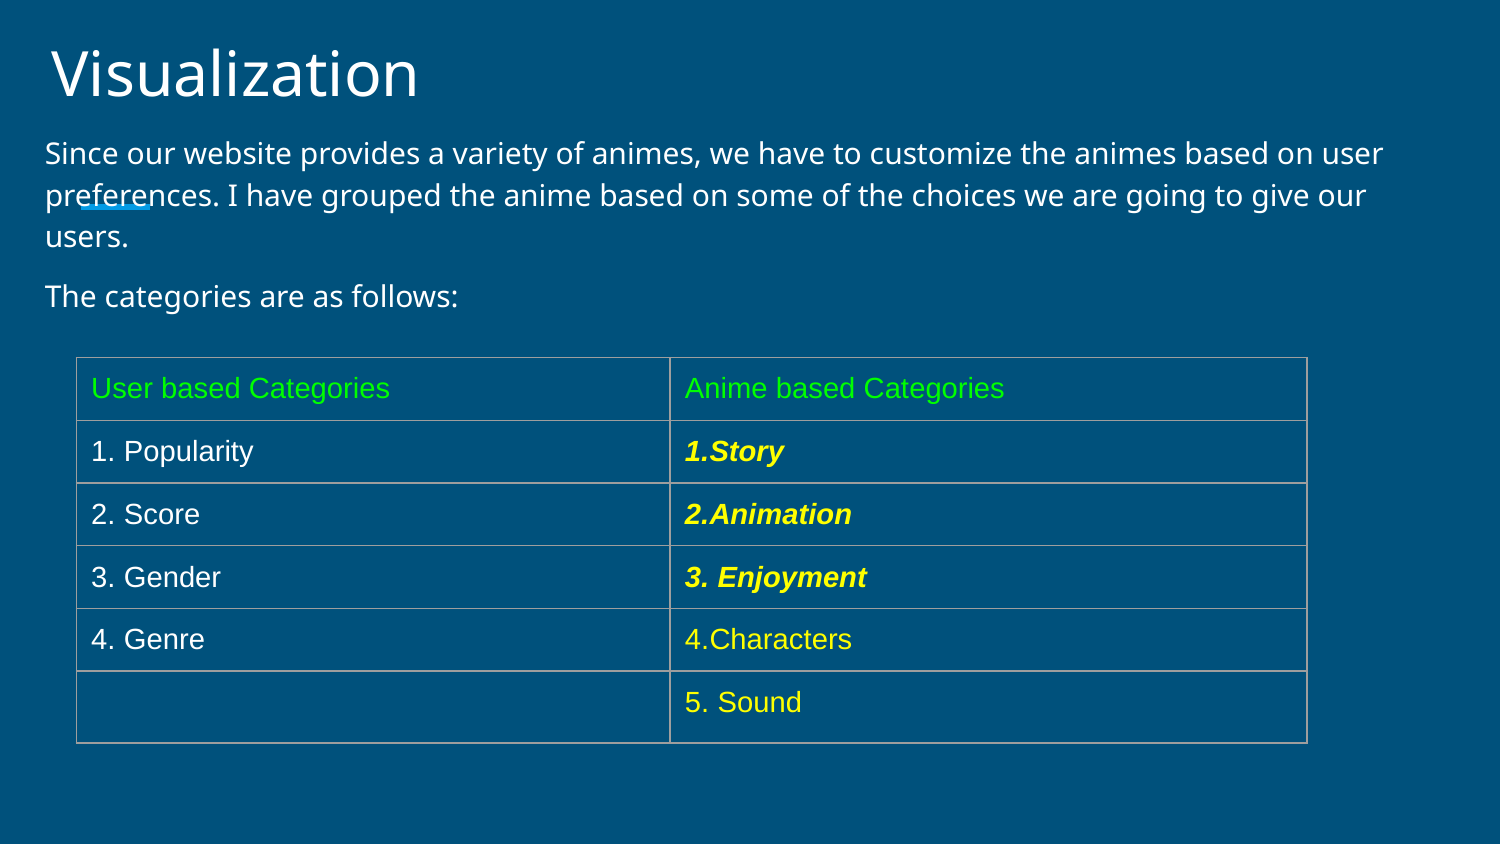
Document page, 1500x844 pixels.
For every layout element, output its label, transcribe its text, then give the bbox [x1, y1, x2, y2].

table_header User based Categories [77, 358, 669, 420]
list Since our website provides a variety of animes, we have to customize the animes based on user preferences. I have grouped the anime based on some of the choices we are going to give our users. The categories are as follows: [29, 114, 1403, 332]
table_cell 2. Score [77, 484, 669, 545]
table_cell 1.Story [671, 421, 1306, 482]
title Visualization [36, 11, 1410, 124]
table_cell [77, 672, 669, 742]
table_header Anime based Categories [671, 358, 1306, 420]
table_cell 4.Characters [671, 609, 1306, 670]
table_cell 4. Genre [77, 609, 669, 670]
table_cell 2.Animation [671, 484, 1306, 545]
table_cell 5. Sound [671, 672, 1306, 742]
table_cell 1. Popularity [77, 421, 669, 482]
table_cell 3. Gender [77, 546, 669, 608]
table_cell 3. Enjoyment [671, 546, 1306, 608]
